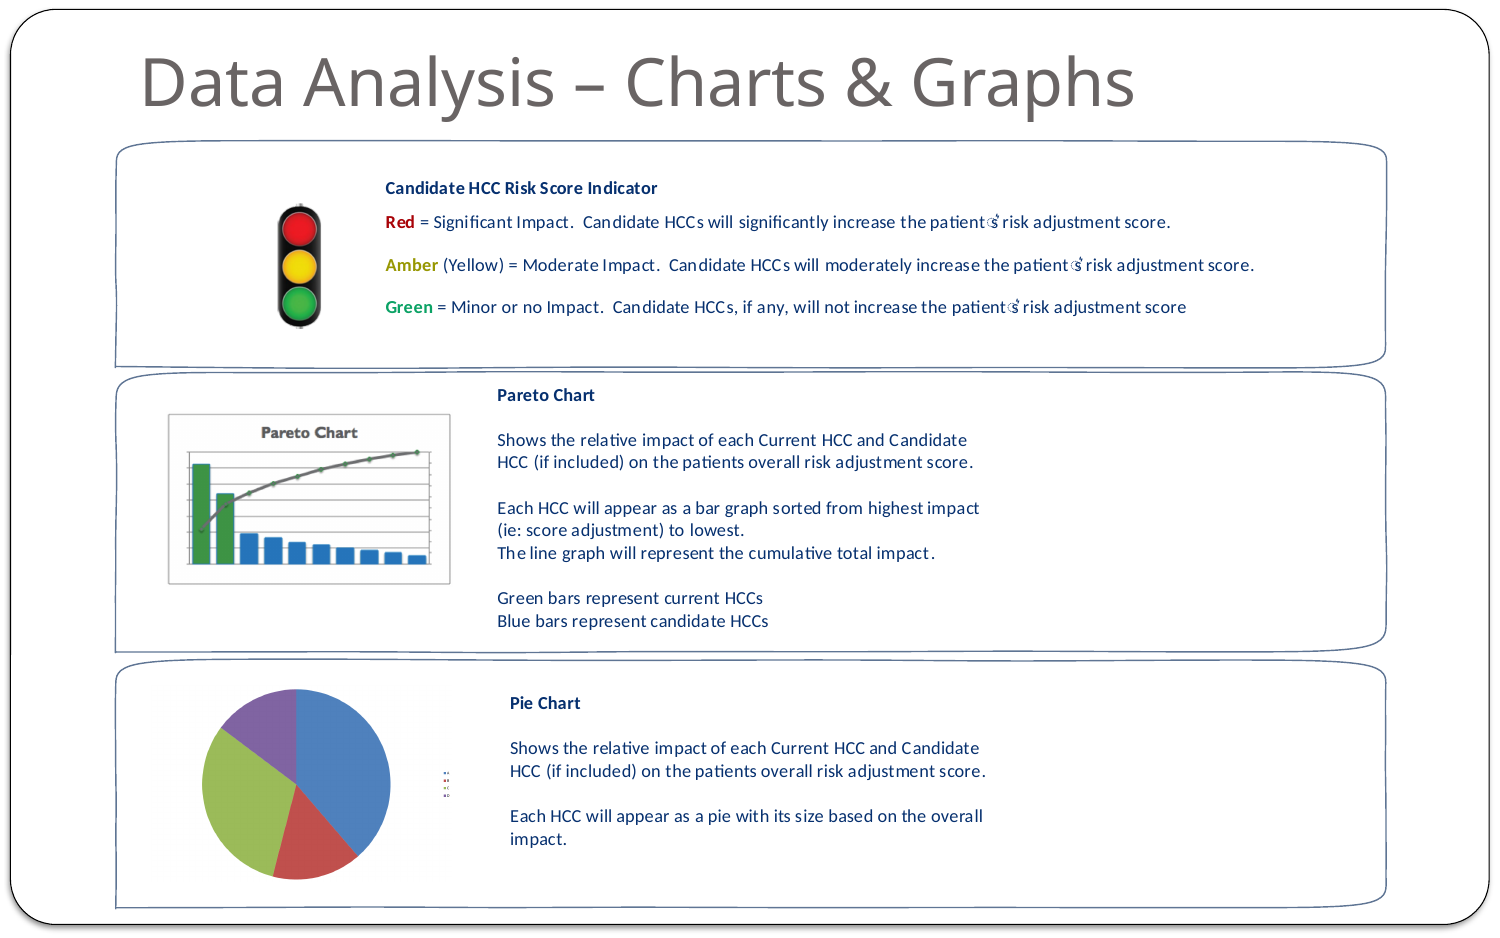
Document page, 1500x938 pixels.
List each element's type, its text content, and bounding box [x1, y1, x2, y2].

title Data Analysis – Charts & Graphs [125, 31, 1400, 135]
picture [112, 656, 1388, 911]
picture [112, 137, 1388, 654]
